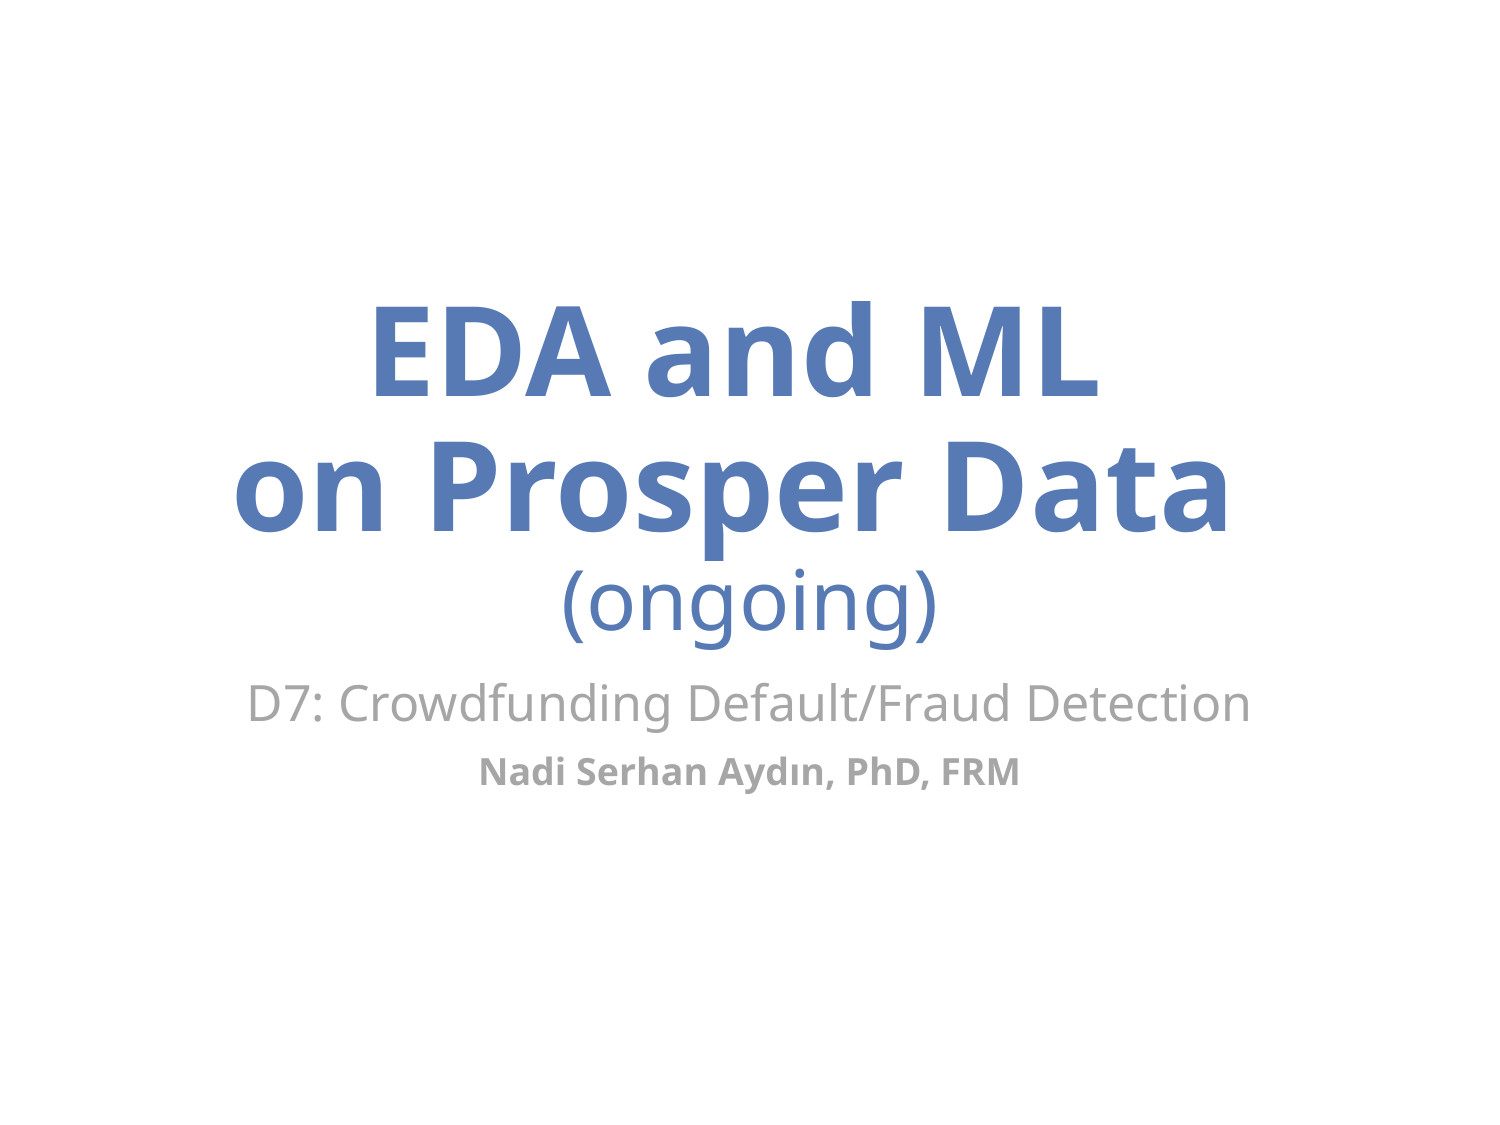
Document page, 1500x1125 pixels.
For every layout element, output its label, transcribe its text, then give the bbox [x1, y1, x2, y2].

subtitle D7: Crowdfunding Default/Fraud Detection Nadi Serhan Aydın, PhD, FRM [187, 671, 1313, 905]
title EDA and ML on Prosper Data (ongoing) [112, 264, 1388, 657]
